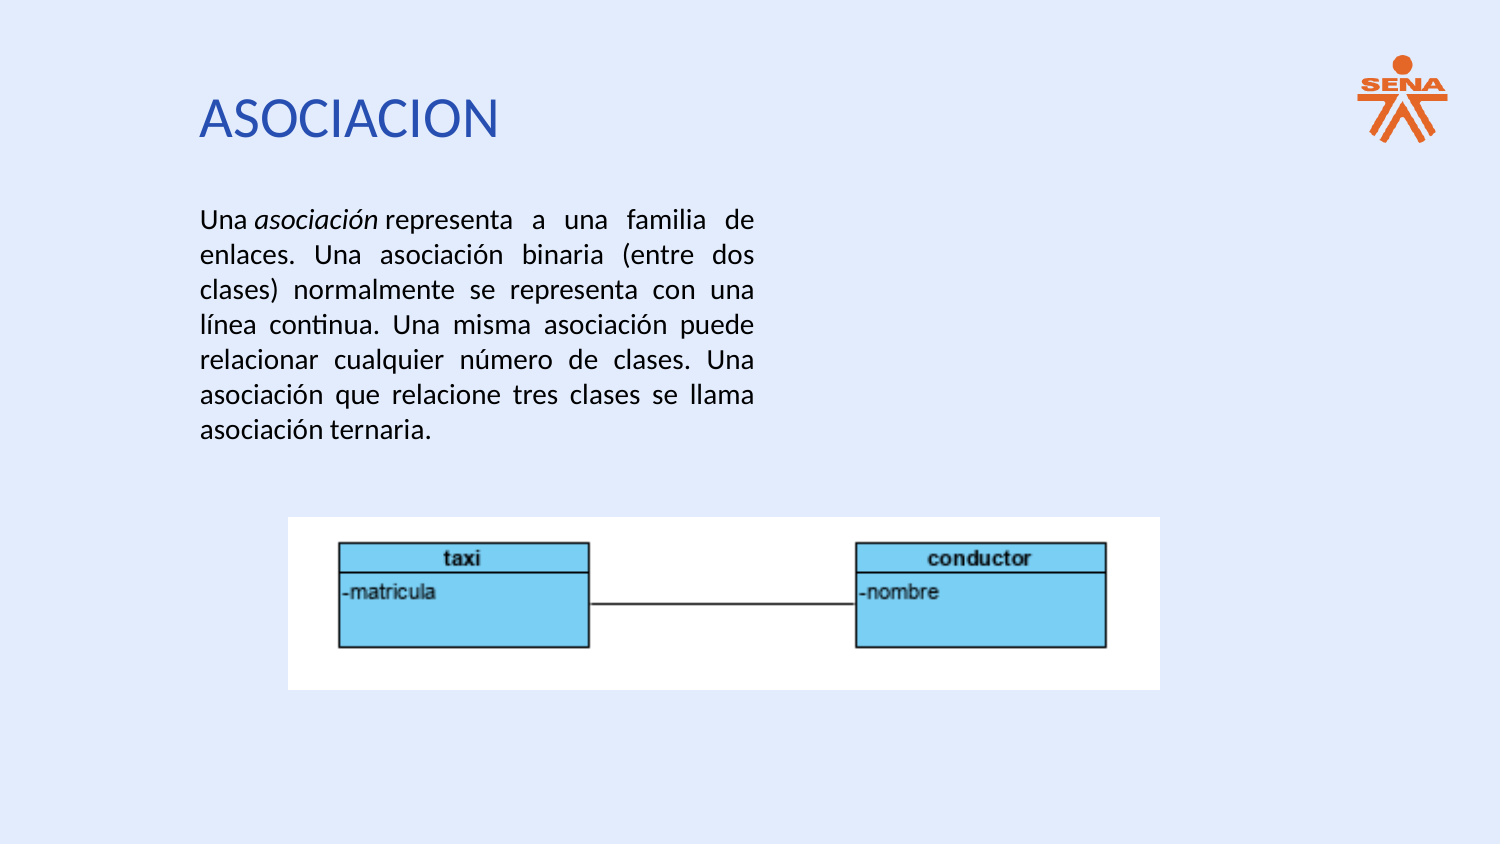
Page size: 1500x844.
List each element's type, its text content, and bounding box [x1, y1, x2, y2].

picture [0, 0, 1500, 844]
text_box ASOCIACION [185, 72, 770, 157]
text_box Una asociación representa a una familia de enlaces. Una asociación binaria (entre dos clases) normalmente se representa con una línea continua. Una misma asociación puede relacionar cualquier número de clases. Una asociación que relacione tres clases se llama asociación ternaria. [185, 192, 770, 453]
